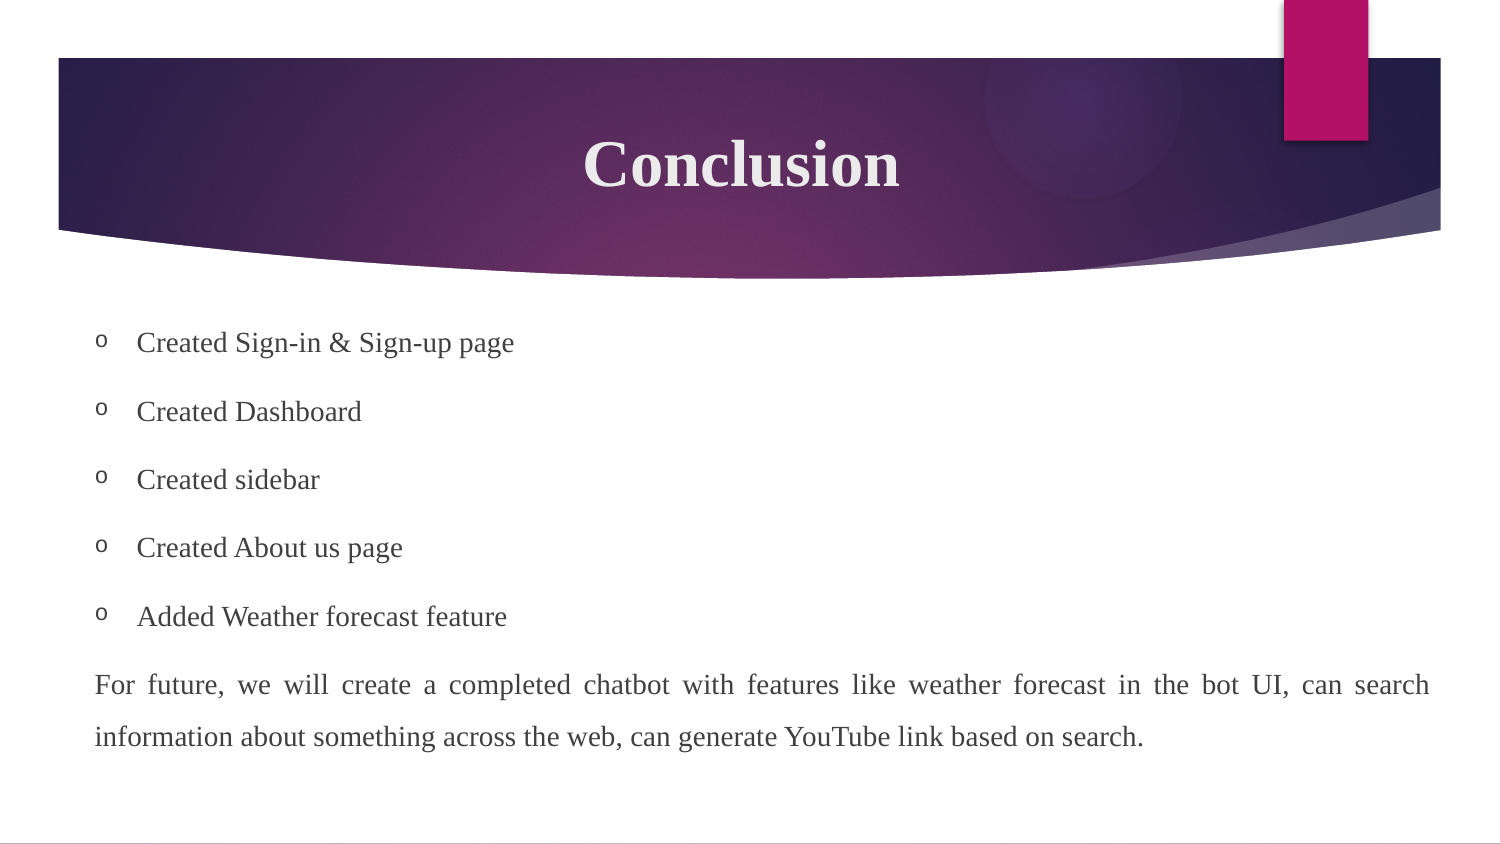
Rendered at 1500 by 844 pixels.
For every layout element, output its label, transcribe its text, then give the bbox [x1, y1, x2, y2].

title Conclusion [142, 103, 1341, 217]
list Created Sign-in & Sign-up page Created Dashboard Created sidebar Created About us page Added Weather forecast feature For future, we will create a completed chatbot with features like weather forecast in the bot UI, can search information about something across the web, can generate YouTube link based on search. [79, 298, 1447, 821]
